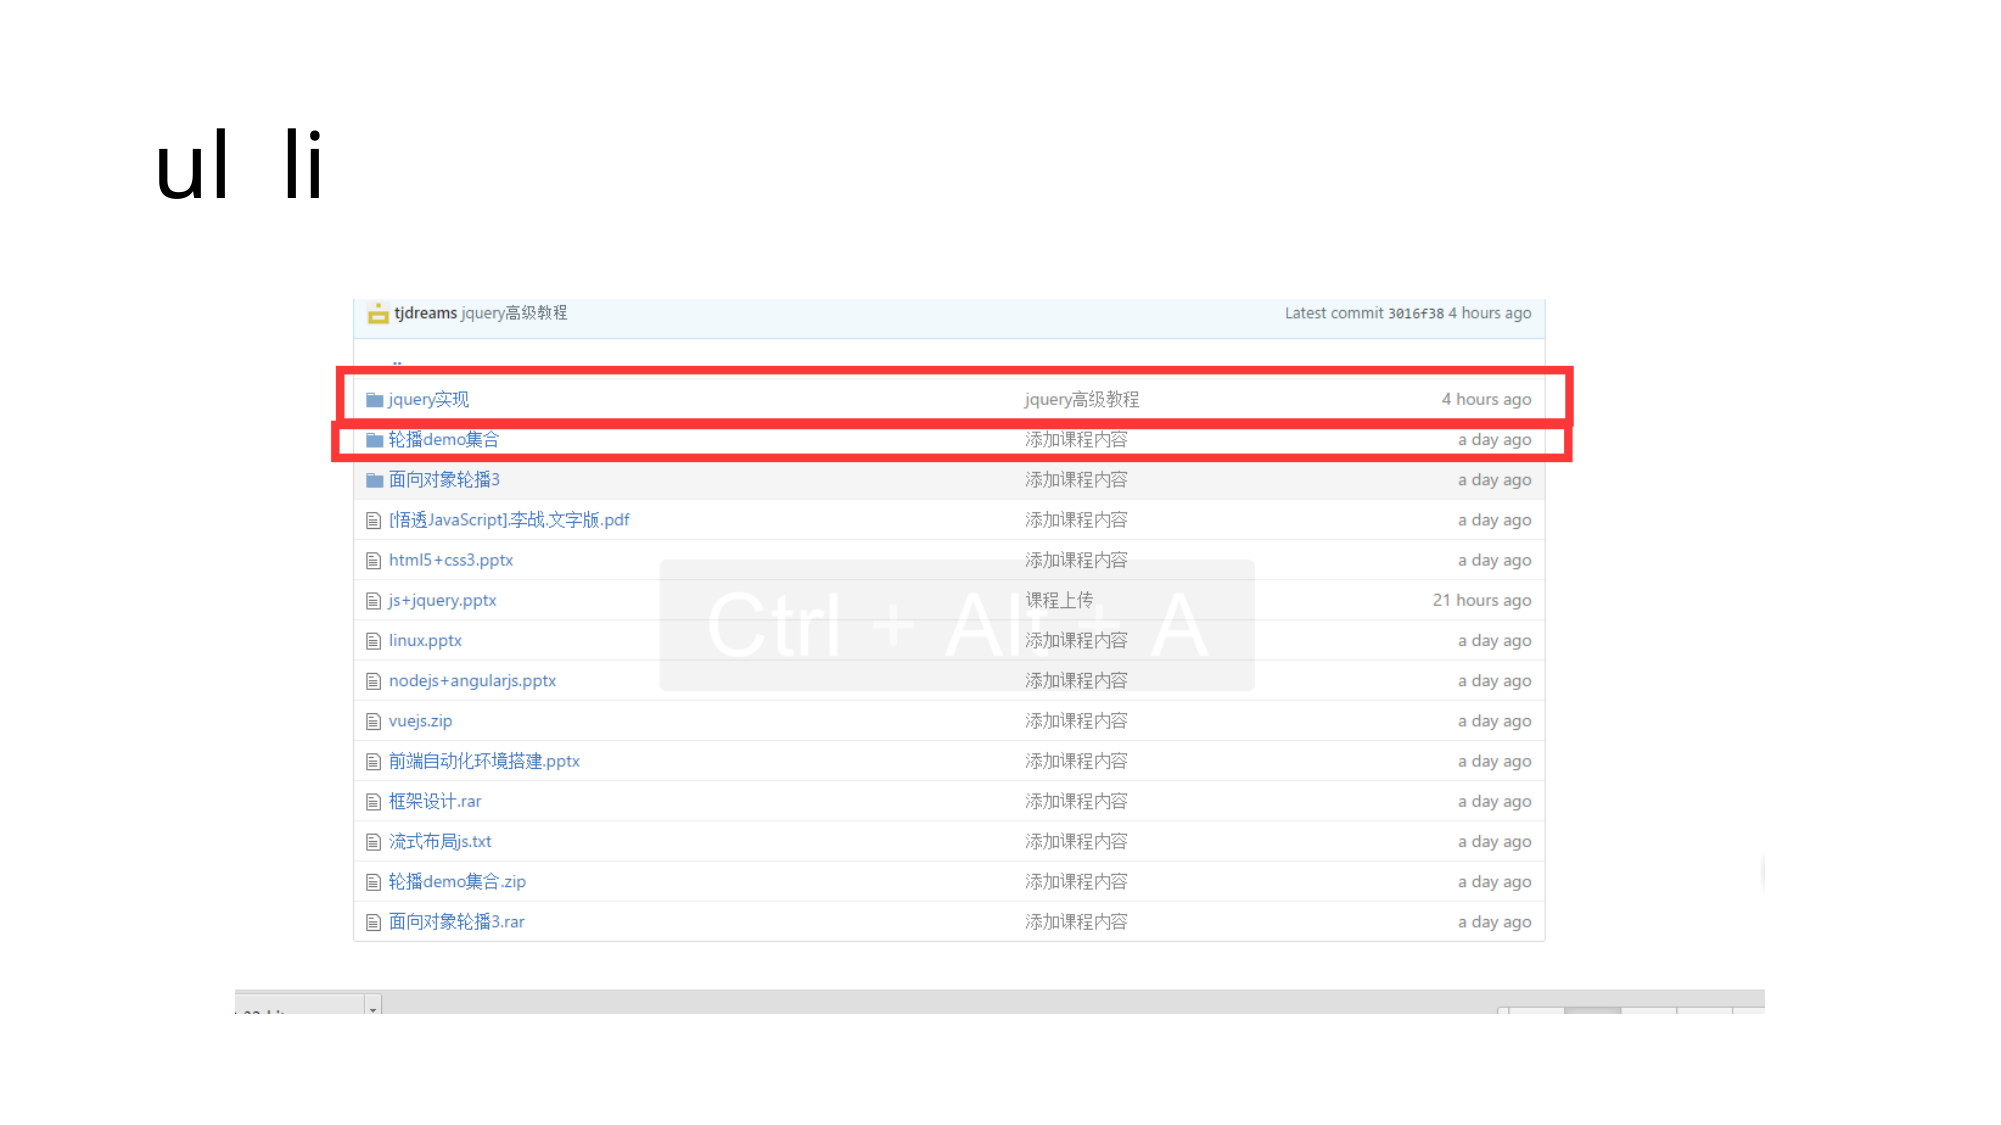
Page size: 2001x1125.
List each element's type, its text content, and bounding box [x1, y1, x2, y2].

title ul li [137, 59, 1863, 278]
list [235, 299, 1765, 1014]
